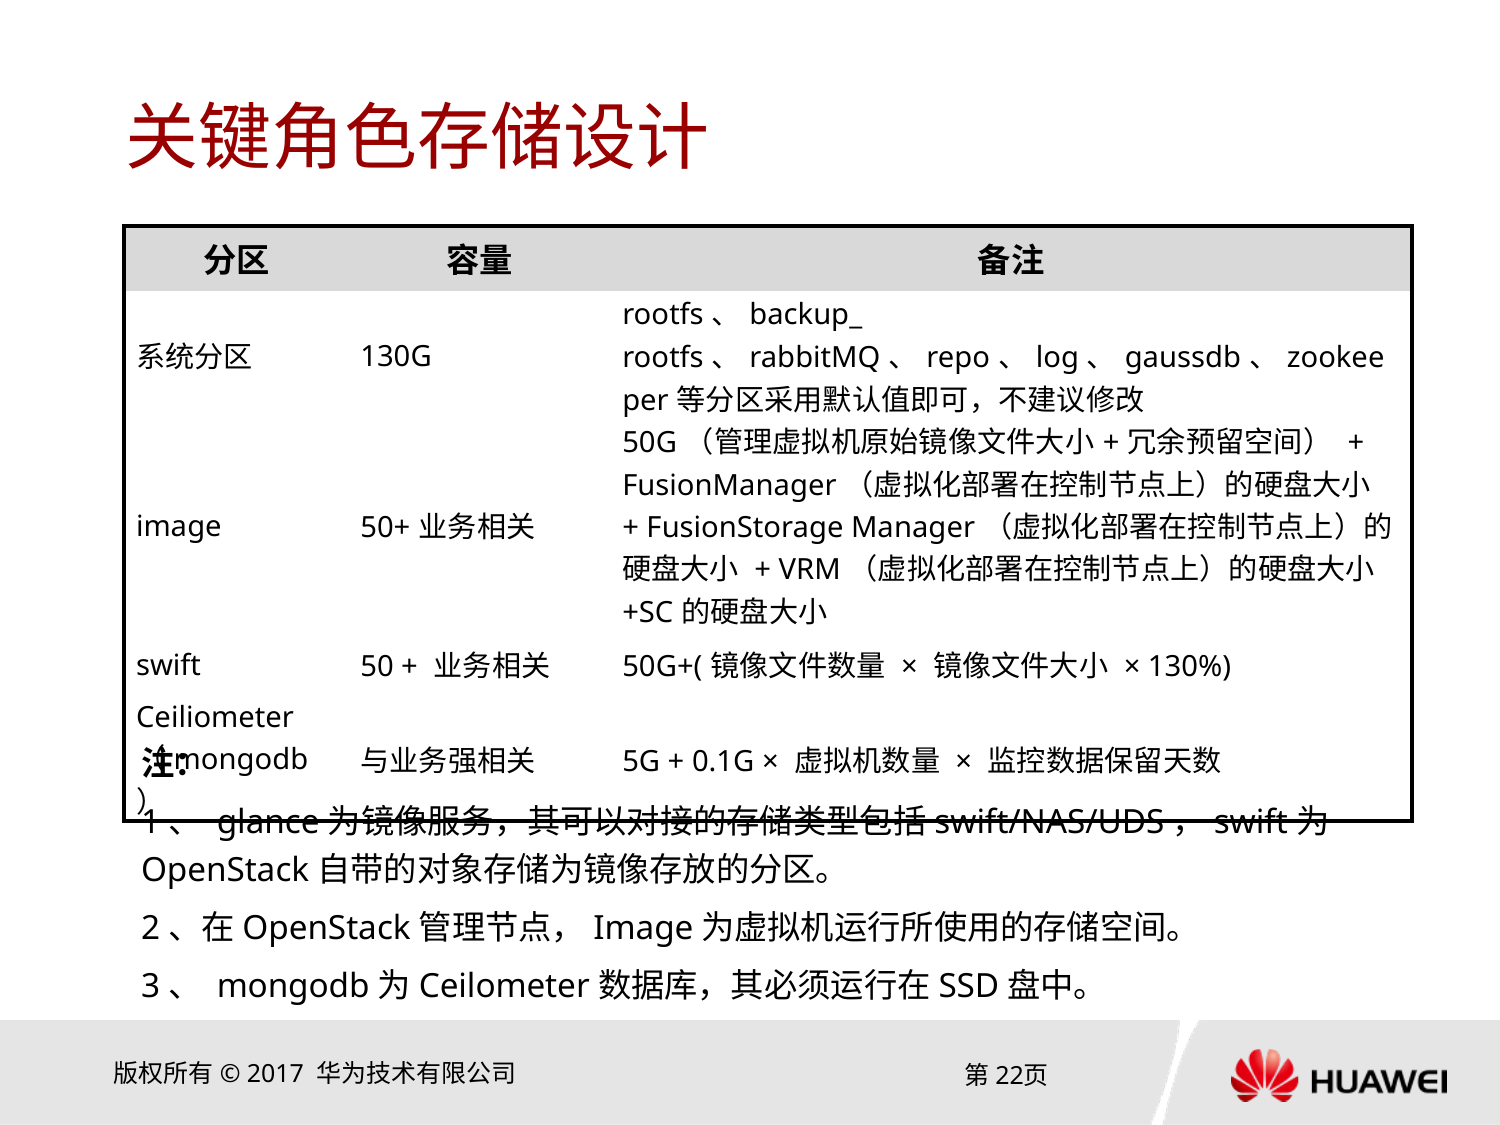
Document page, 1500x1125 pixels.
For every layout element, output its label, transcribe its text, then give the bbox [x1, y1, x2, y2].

table_cell 130G [349, 291, 611, 418]
table_cell 与业务强相关 [349, 696, 611, 819]
table_cell 系统分区 [126, 291, 349, 418]
table_header 容量 [349, 228, 611, 291]
title 关键角色存储设计 [111, 63, 1412, 207]
table_cell rootfs、backup_ rootfs、rabbitMQ、repo、log、gaussdb、zookeeper等分区采用默认值即可，不建议修改 [611, 291, 1410, 418]
picture [0, 1020, 1500, 1125]
table_cell 5G + 0.1G × 虚拟机数量 × 监控数据保留天数 [611, 696, 1410, 819]
table_cell 50G（管理虚拟机原始镜像文件大小+冗余预留空间） + FusionManager（虚拟化部署在控制节点上）的硬盘大小 + FusionStorage Manager（虚拟化部署在控制节点上）的硬盘大小 + VRM（虚拟化部署在控制节点上）的硬盘大小+SC的硬盘大小 [611, 418, 1410, 631]
table_cell 50 + 业务相关 [349, 631, 611, 696]
table_cell 50G+(镜像文件数量 × 镜像文件大小 × 130%) [611, 631, 1410, 696]
table_cell 50+业务相关 [349, 418, 611, 631]
list 注： 1、 glance为镜像服务，其可以对接的存储类型包括swift/NAS/UDS，swift为OpenStack自带的对象存储为镜像存放的分区。 2、在OpenStack管理节点，Image为虚拟机运行所使用的存储空间。 3、 mongodb为Ceilometer数据库，其必须运行在SSD盘中。 [127, 727, 1428, 1030]
table_header 备注 [611, 228, 1410, 291]
table_cell Ceiliometer（mongodb） [126, 696, 349, 819]
table_header 分区 [126, 228, 349, 291]
table_cell swift [126, 631, 349, 696]
table_cell image [126, 418, 349, 631]
